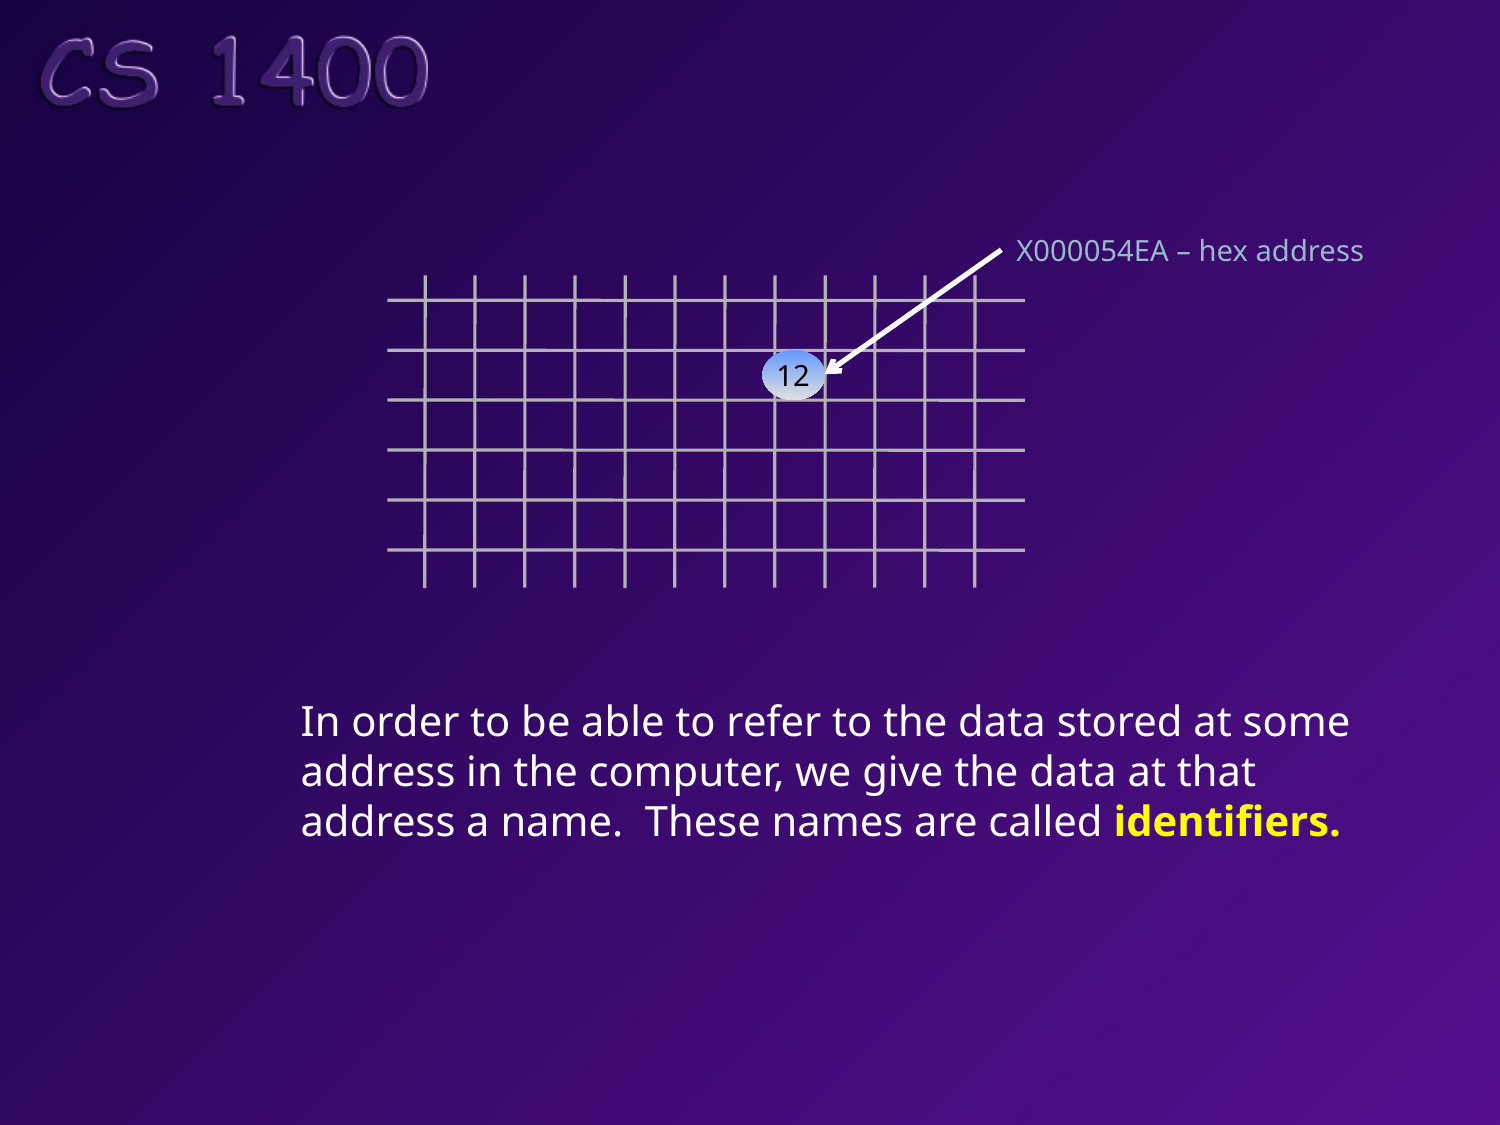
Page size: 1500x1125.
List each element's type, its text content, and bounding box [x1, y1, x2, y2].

text_box 12 [761, 360, 825, 398]
text_box X000054EA – hex address [1001, 224, 1380, 275]
picture [0, 0, 1500, 1125]
text_box In order to be able to refer to the data stored at some address in the computer, we give the data at that address a name. These names are called identifiers. [285, 687, 1377, 853]
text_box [823, 249, 993, 375]
